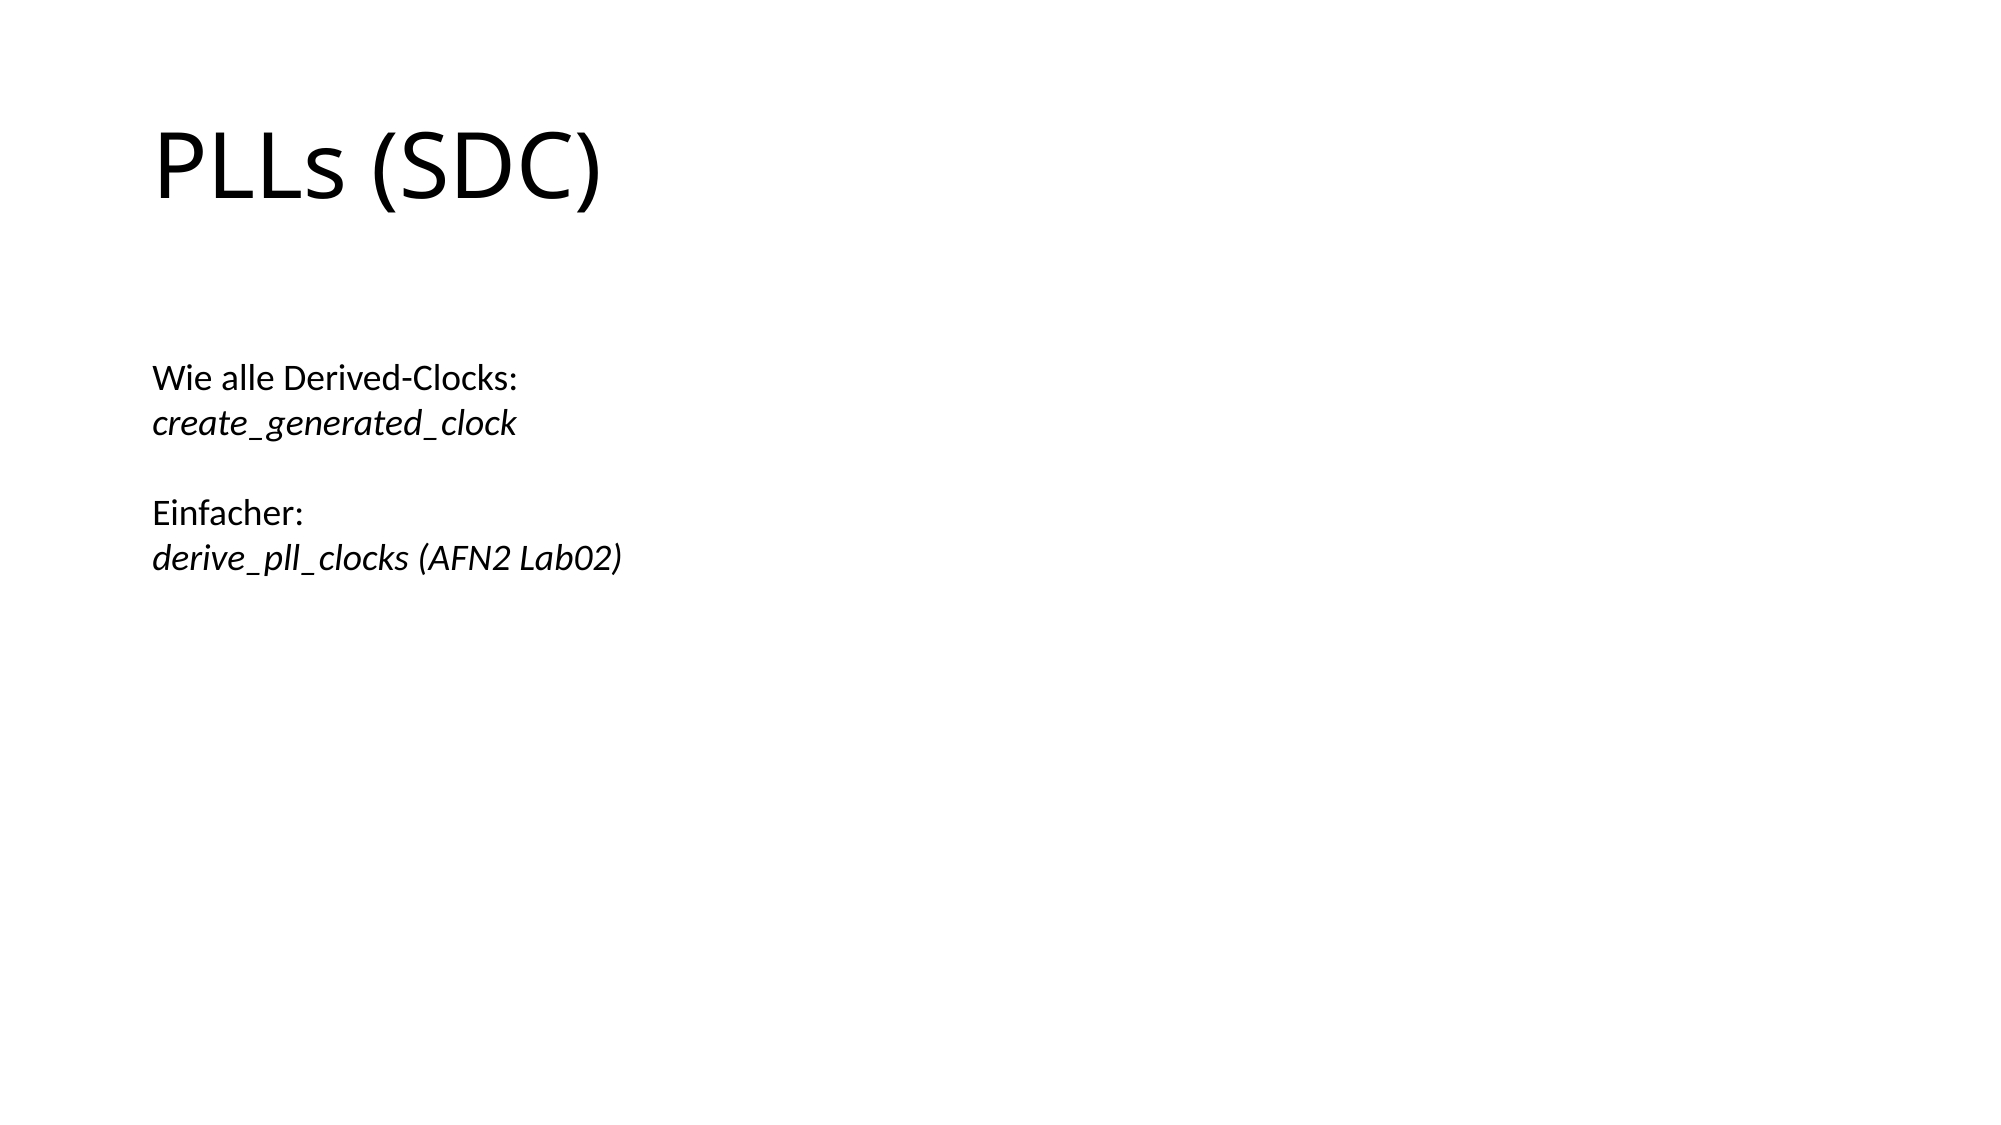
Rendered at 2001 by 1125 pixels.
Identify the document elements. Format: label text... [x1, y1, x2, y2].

title PLLs (SDC) [137, 59, 1863, 278]
text_box Wie alle Derived-Clocks: create_generated_clock Einfacher: derive_pll_clocks (AFN2 Lab02) [137, 345, 1633, 631]
